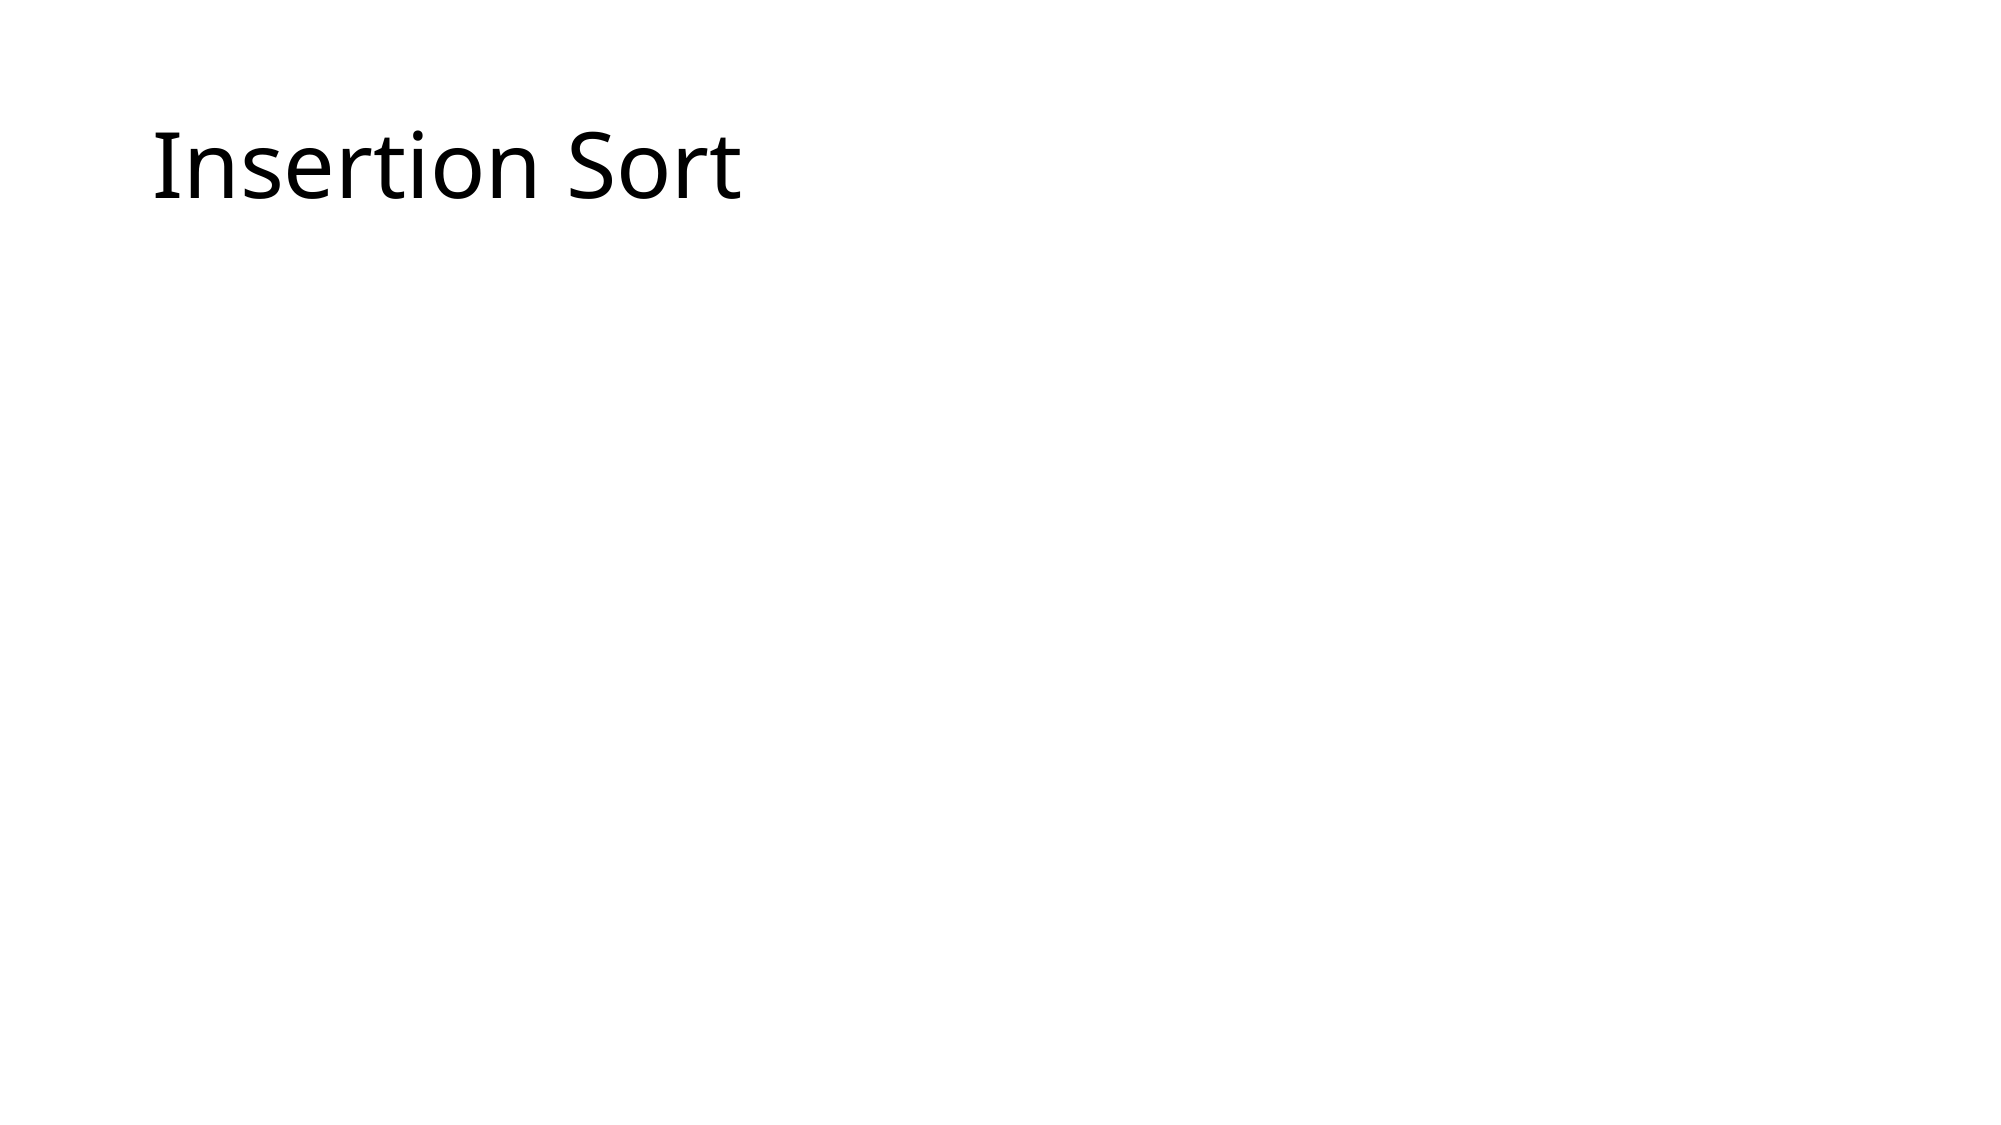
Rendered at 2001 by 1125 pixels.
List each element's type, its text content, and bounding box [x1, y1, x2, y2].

title Insertion Sort [137, 59, 1863, 278]
